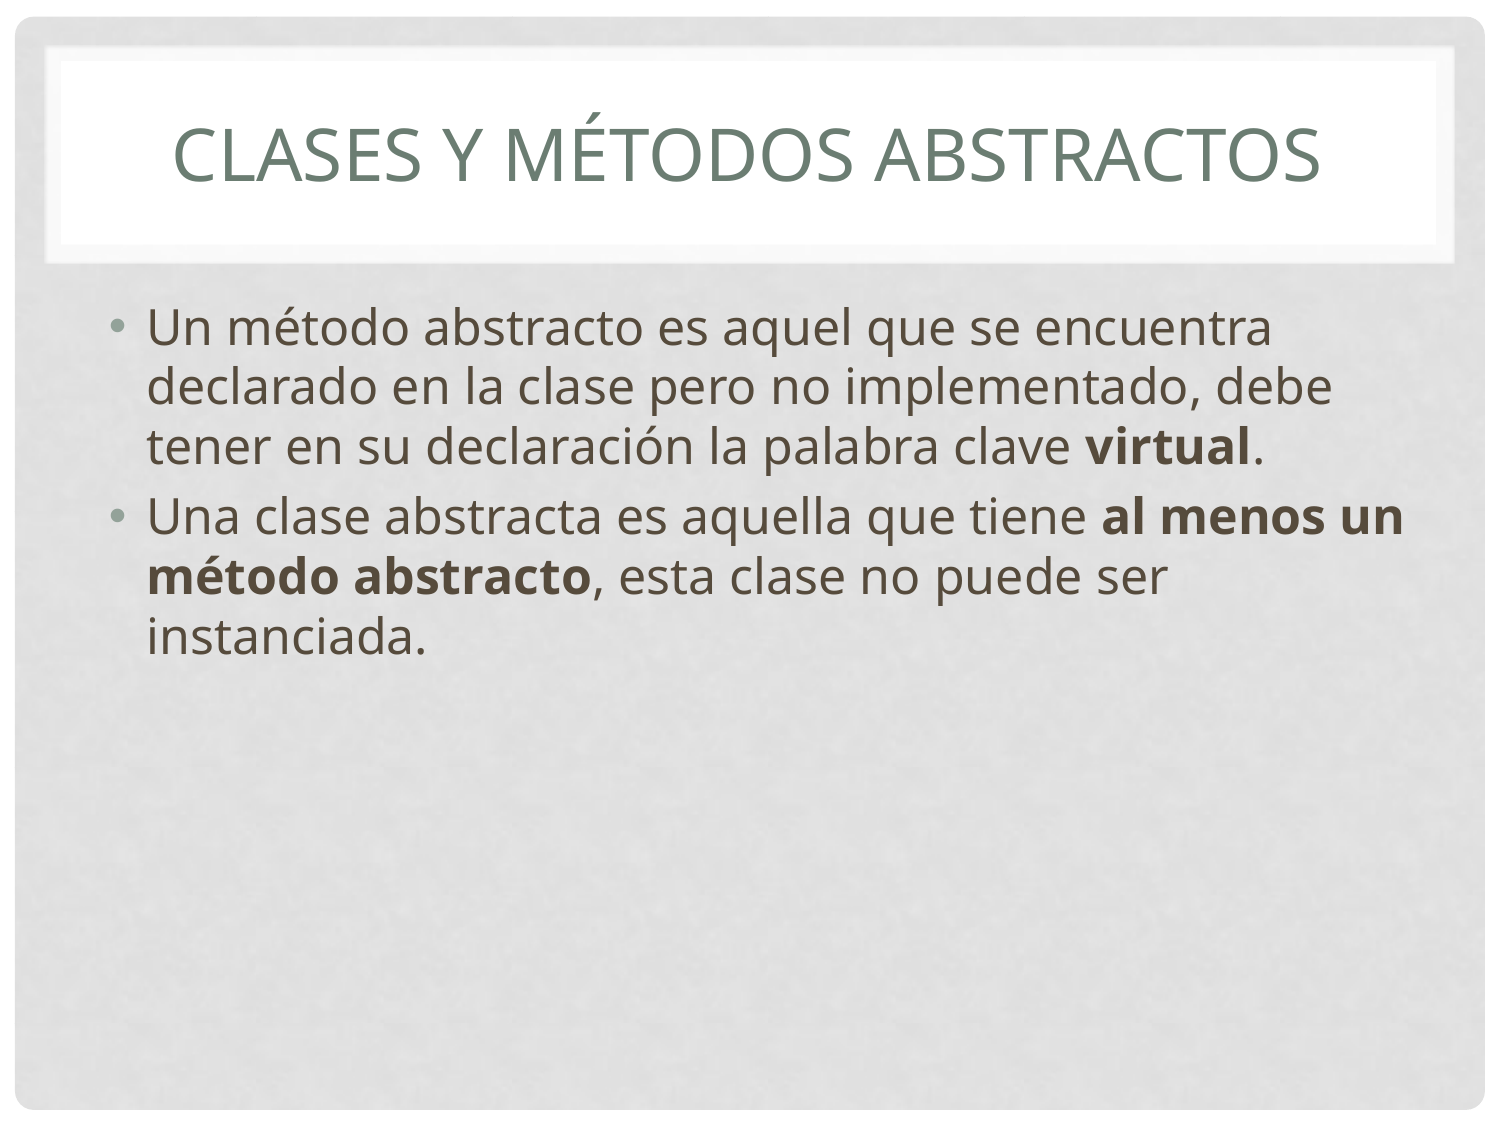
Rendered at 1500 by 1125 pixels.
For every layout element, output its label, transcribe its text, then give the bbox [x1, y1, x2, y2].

list Un método abstracto es aquel que se encuentra declarado en la clase pero no implementado, debe tener en su declaración la palabra clave virtual. Una clase abstracta es aquella que tiene al menos un método abstracto, esta clase no puede ser instanciada. [75, 287, 1425, 1005]
title Clases y métodos abstractos [69, 66, 1425, 238]
